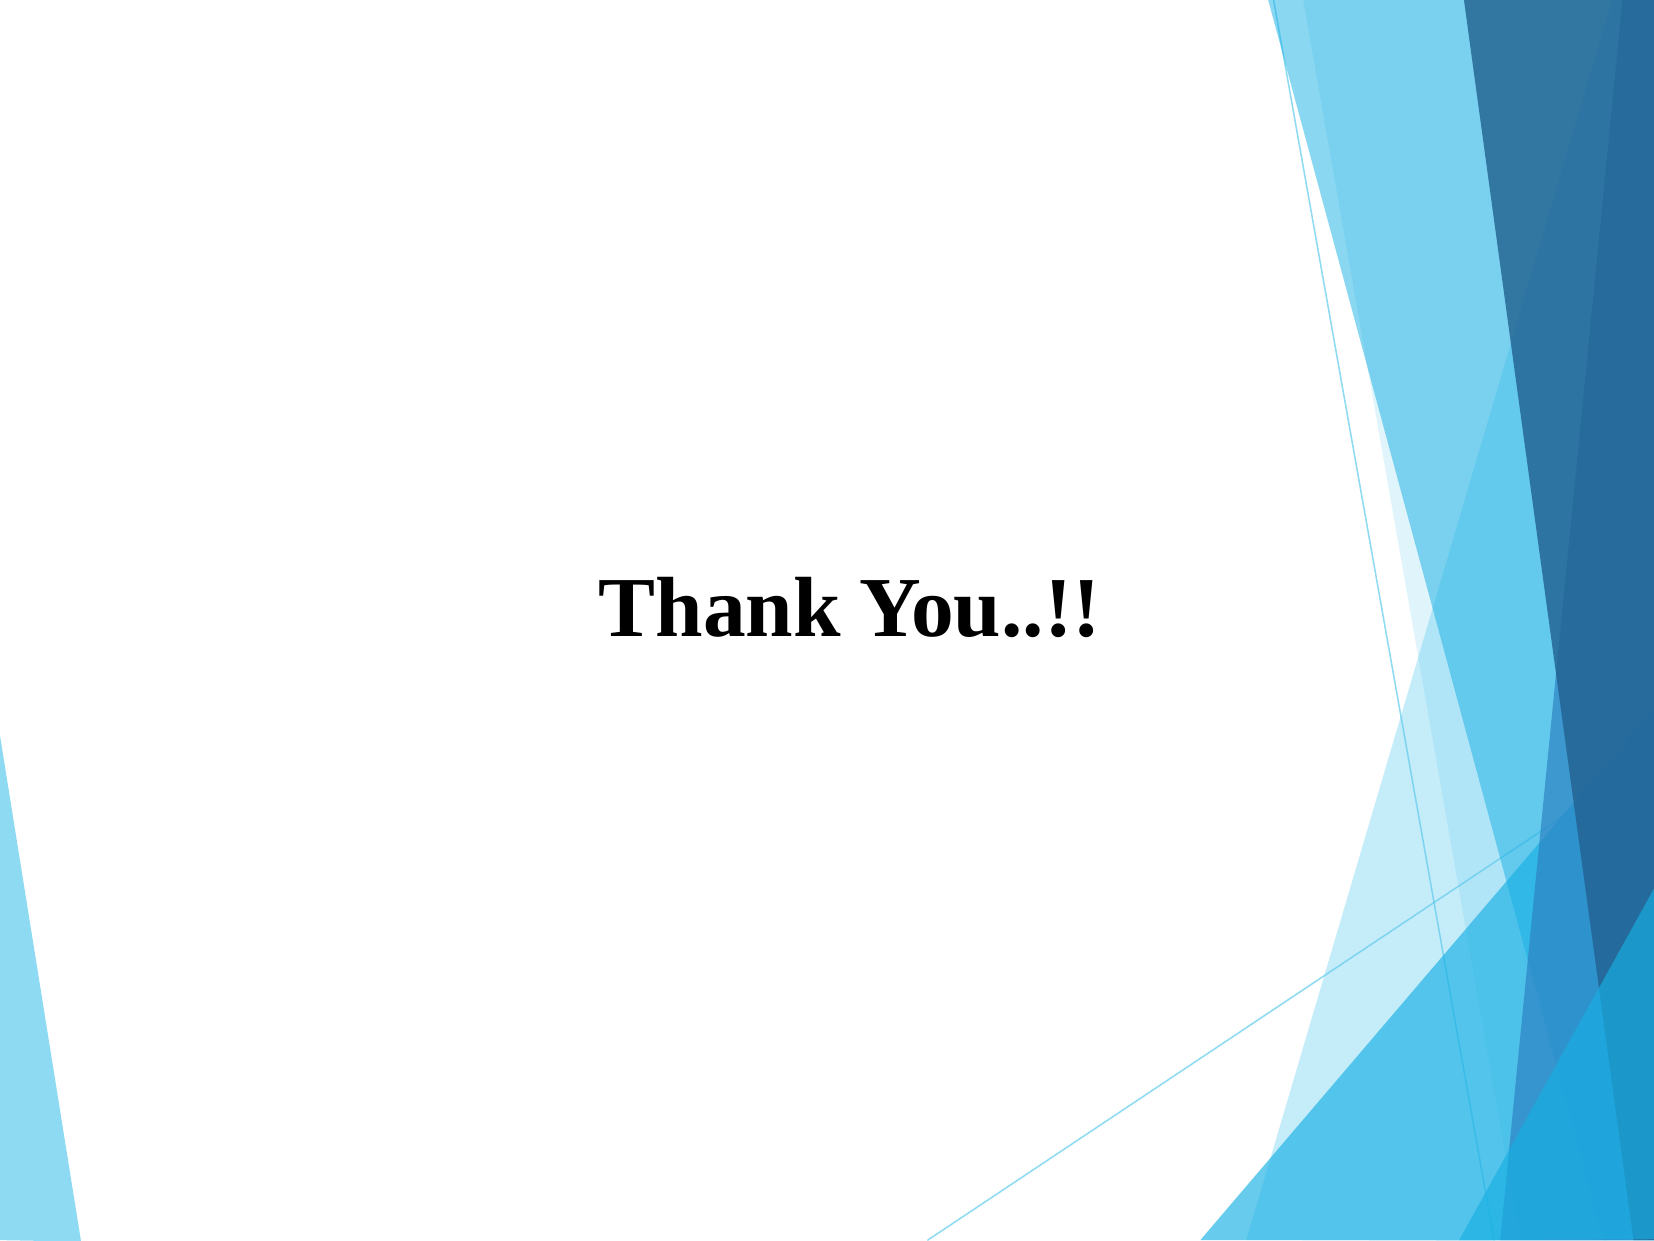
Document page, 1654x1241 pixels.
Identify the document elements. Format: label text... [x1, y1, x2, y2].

text_box Thank You..!! [106, 501, 1595, 709]
